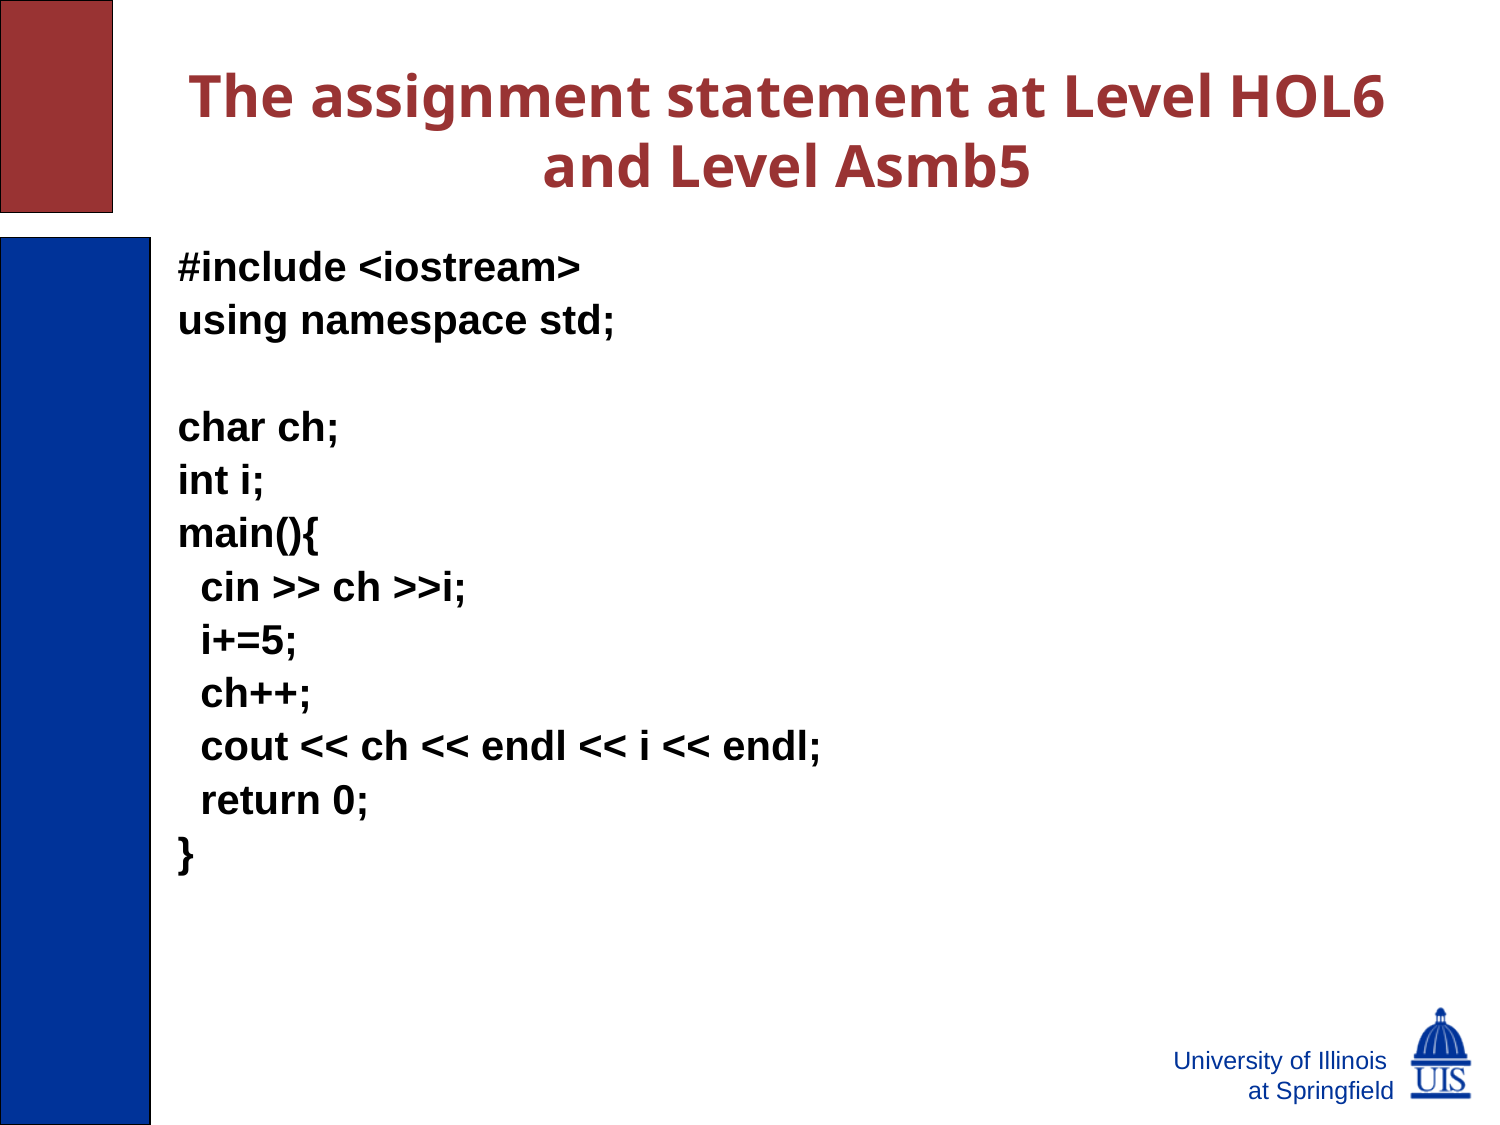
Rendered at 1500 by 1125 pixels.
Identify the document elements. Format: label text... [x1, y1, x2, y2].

title The assignment statement at Level HOL6 and Level Asmb5 [150, 45, 1425, 213]
list #include <iostream> using namespace std; char ch; int i; main(){ cin >> ch >>i; i+=5; ch++; cout << ch << endl << i << endl; return 0; } [162, 237, 1367, 958]
picture [1409, 1006, 1473, 1102]
